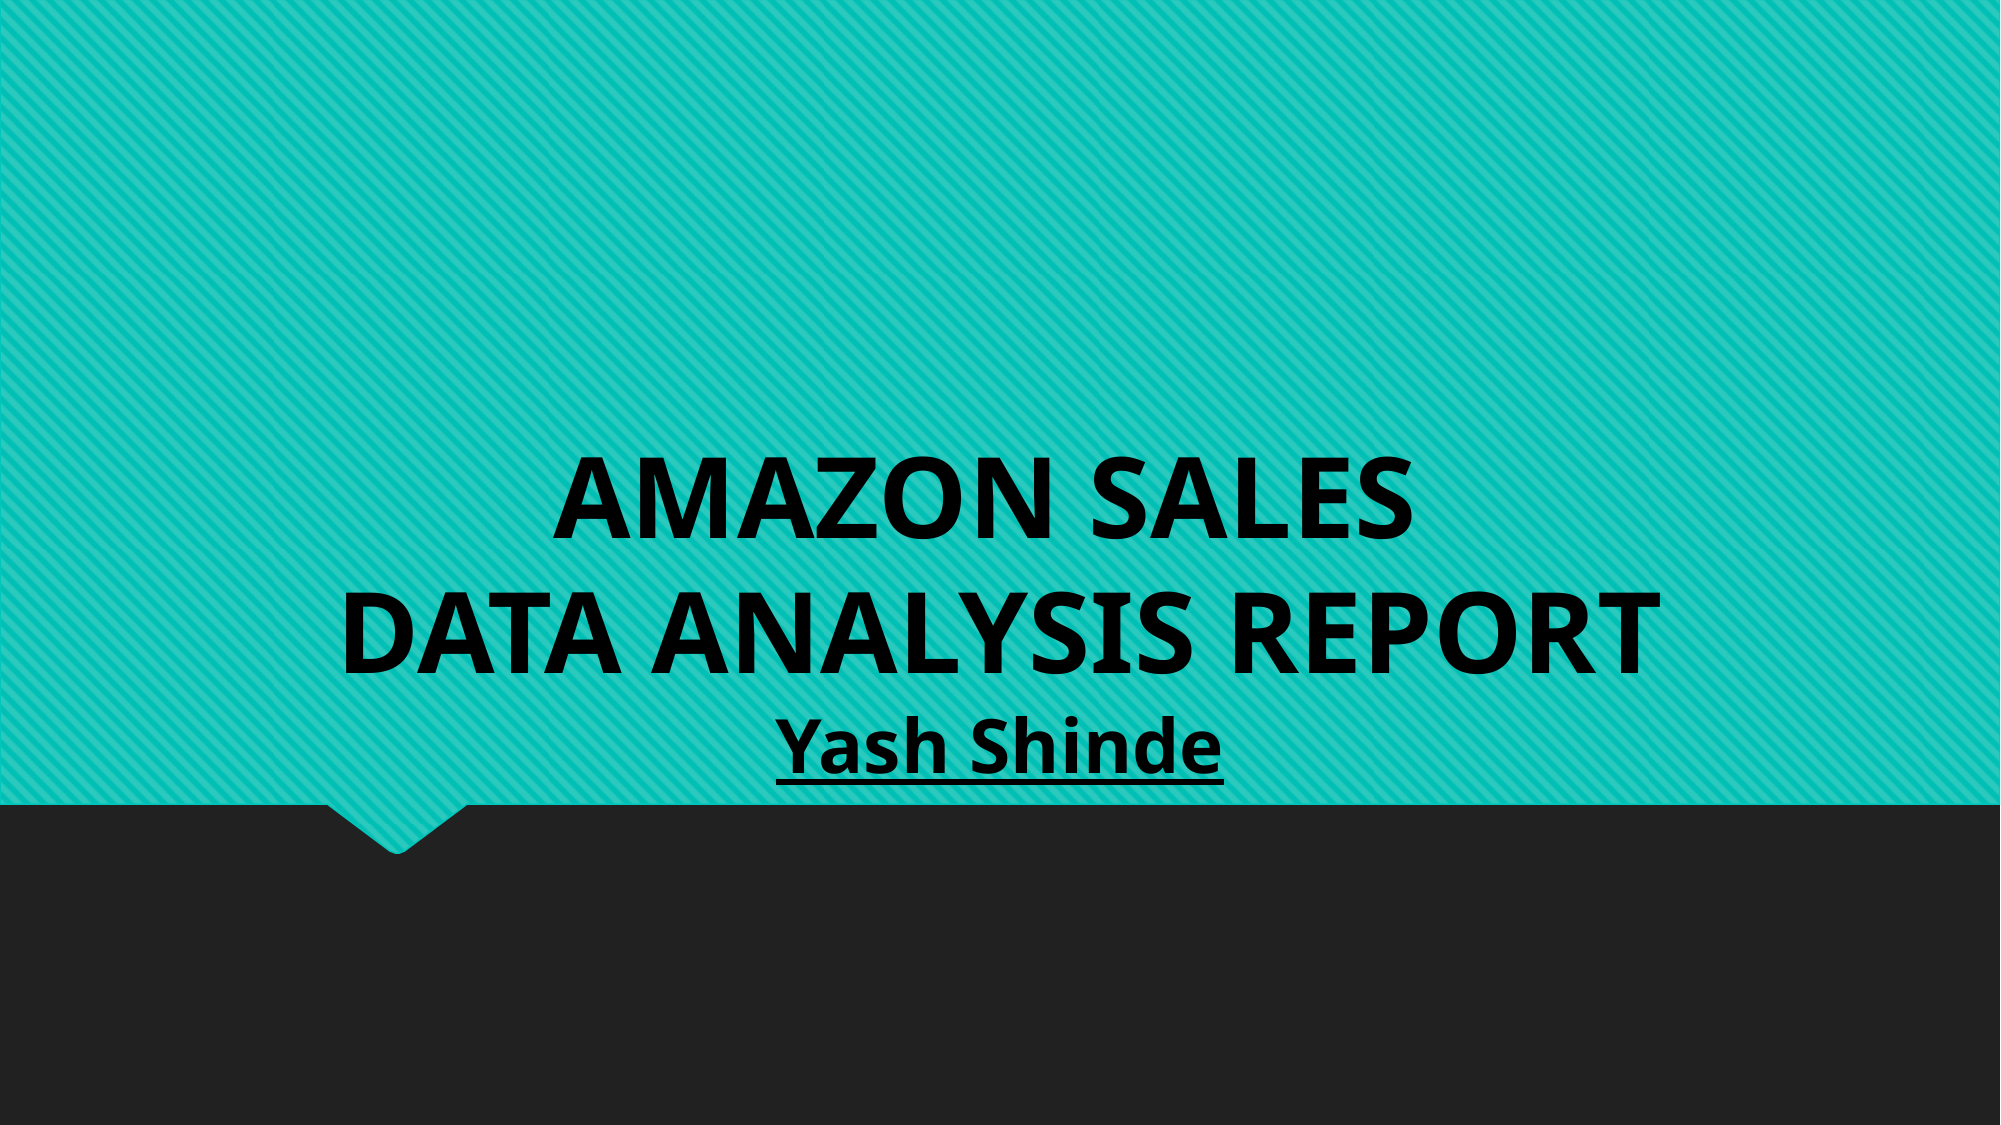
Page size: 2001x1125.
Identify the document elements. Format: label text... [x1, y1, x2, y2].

text_box AMAZON SALES DATA ANALYSIS REPORT [139, 426, 1861, 697]
text_box Yash Shinde [81, 698, 1919, 789]
